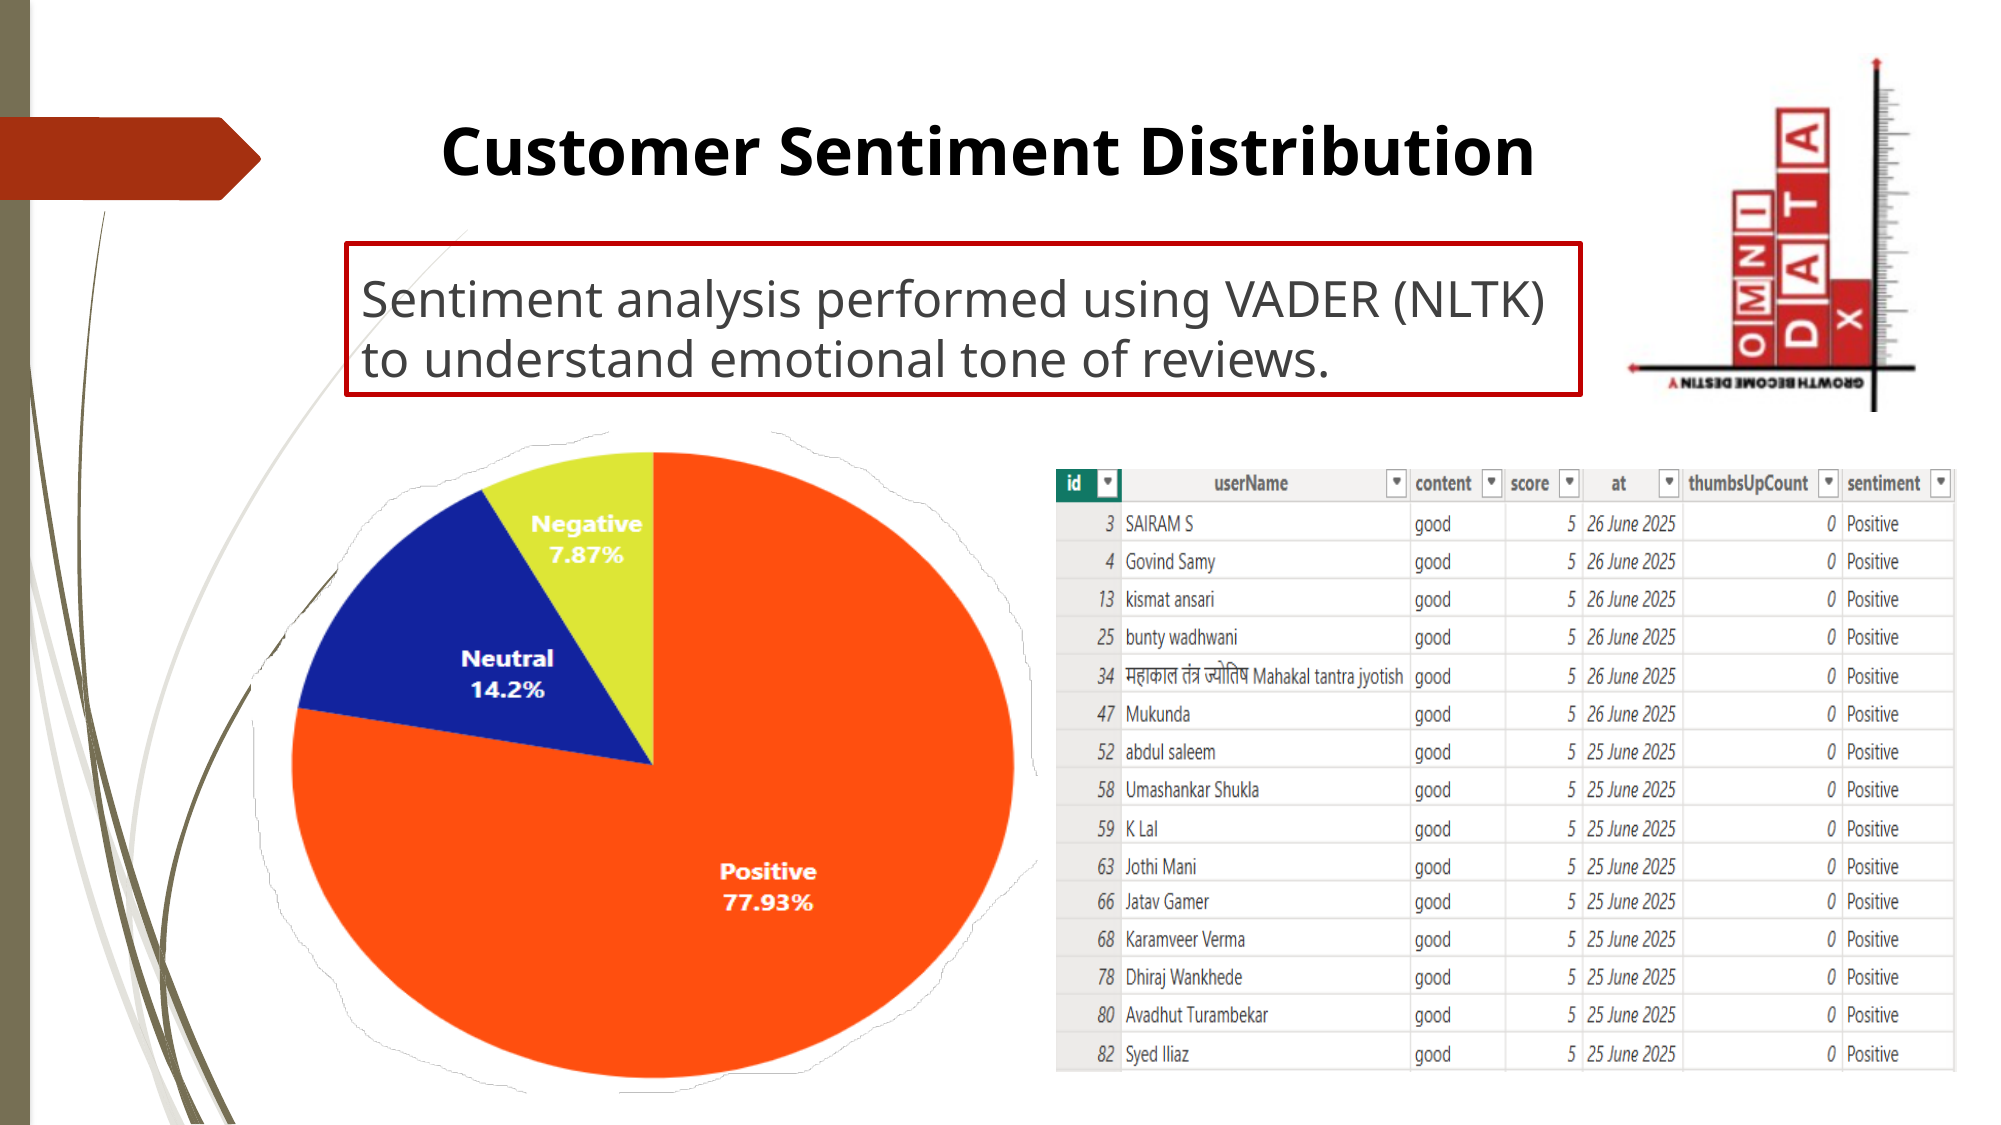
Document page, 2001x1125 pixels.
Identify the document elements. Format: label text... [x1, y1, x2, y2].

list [251, 431, 1038, 1094]
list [1056, 469, 1957, 1072]
list Sentiment analysis performed using VADER (NLTK) to understand emotional tone of reviews. [346, 243, 1581, 395]
title Customer Sentiment Distribution [425, 102, 1563, 218]
picture [1596, 53, 1957, 412]
